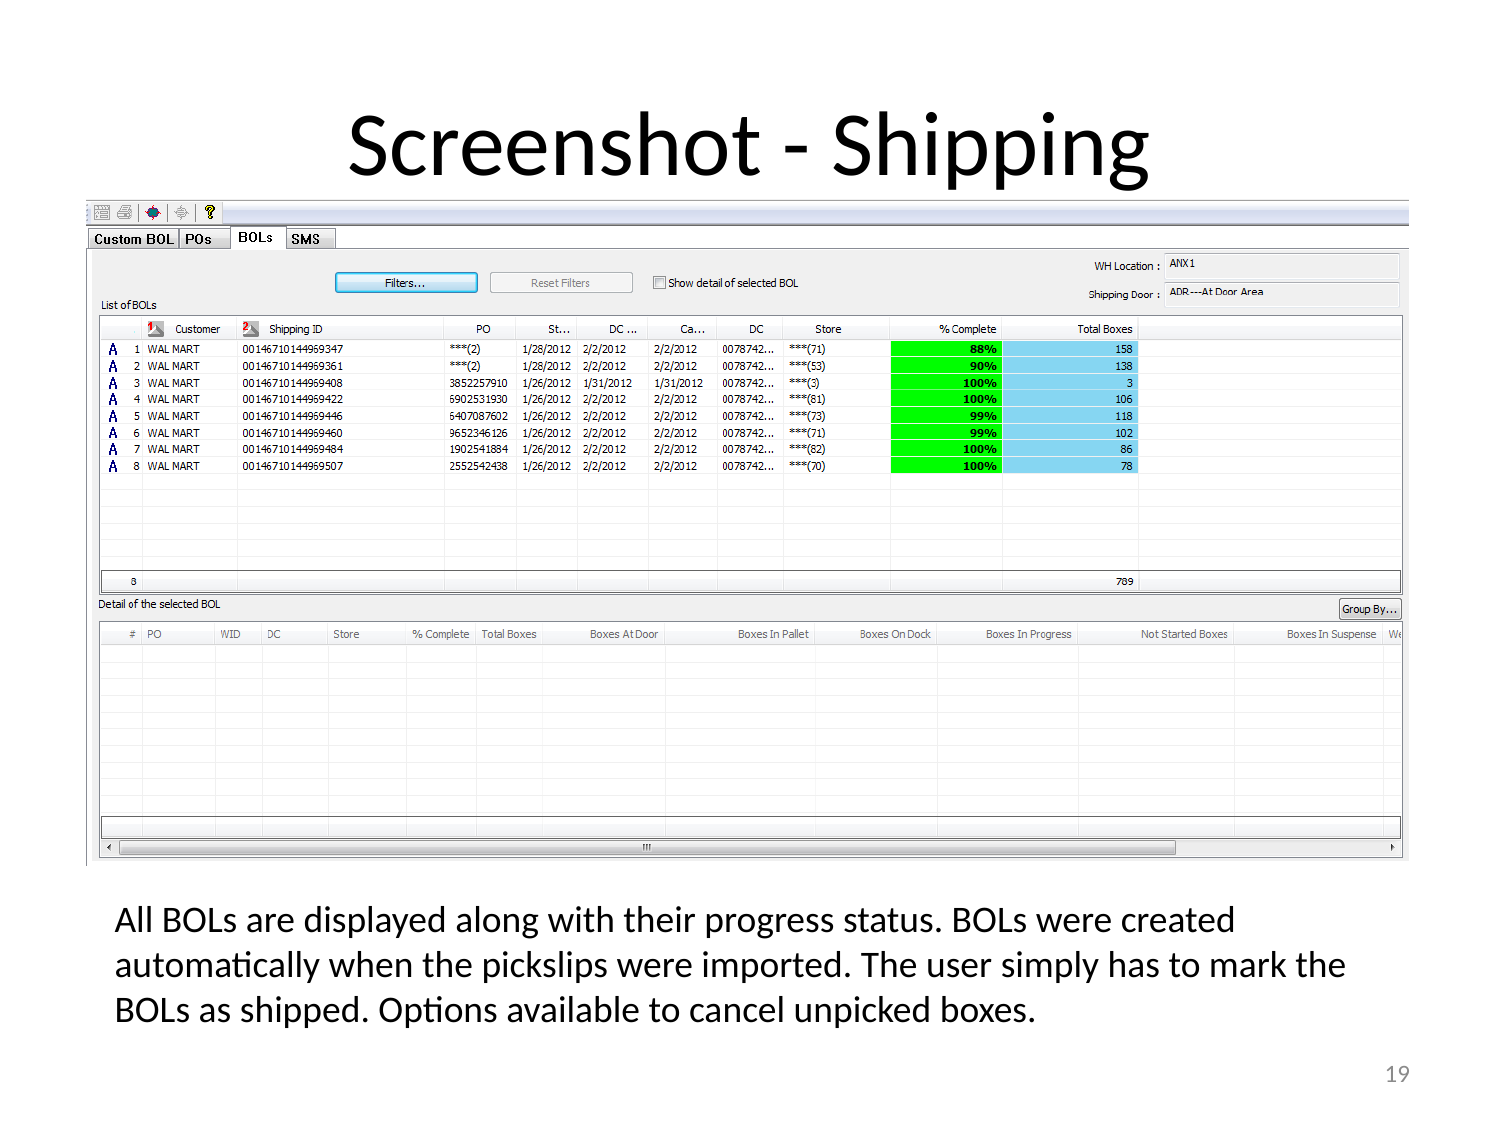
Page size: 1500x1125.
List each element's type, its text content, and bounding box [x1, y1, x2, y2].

title Screenshot - Shipping [75, 45, 1425, 233]
picture [86, 199, 1409, 867]
slide_number 19 [1074, 1042, 1425, 1103]
text_box All BOLs are displayed along with their progress status. BOLs were created automatically when the pickslips were imported. The user simply has to mark the BOLs as shipped. Options available to cancel unpicked boxes. [99, 887, 1388, 1038]
